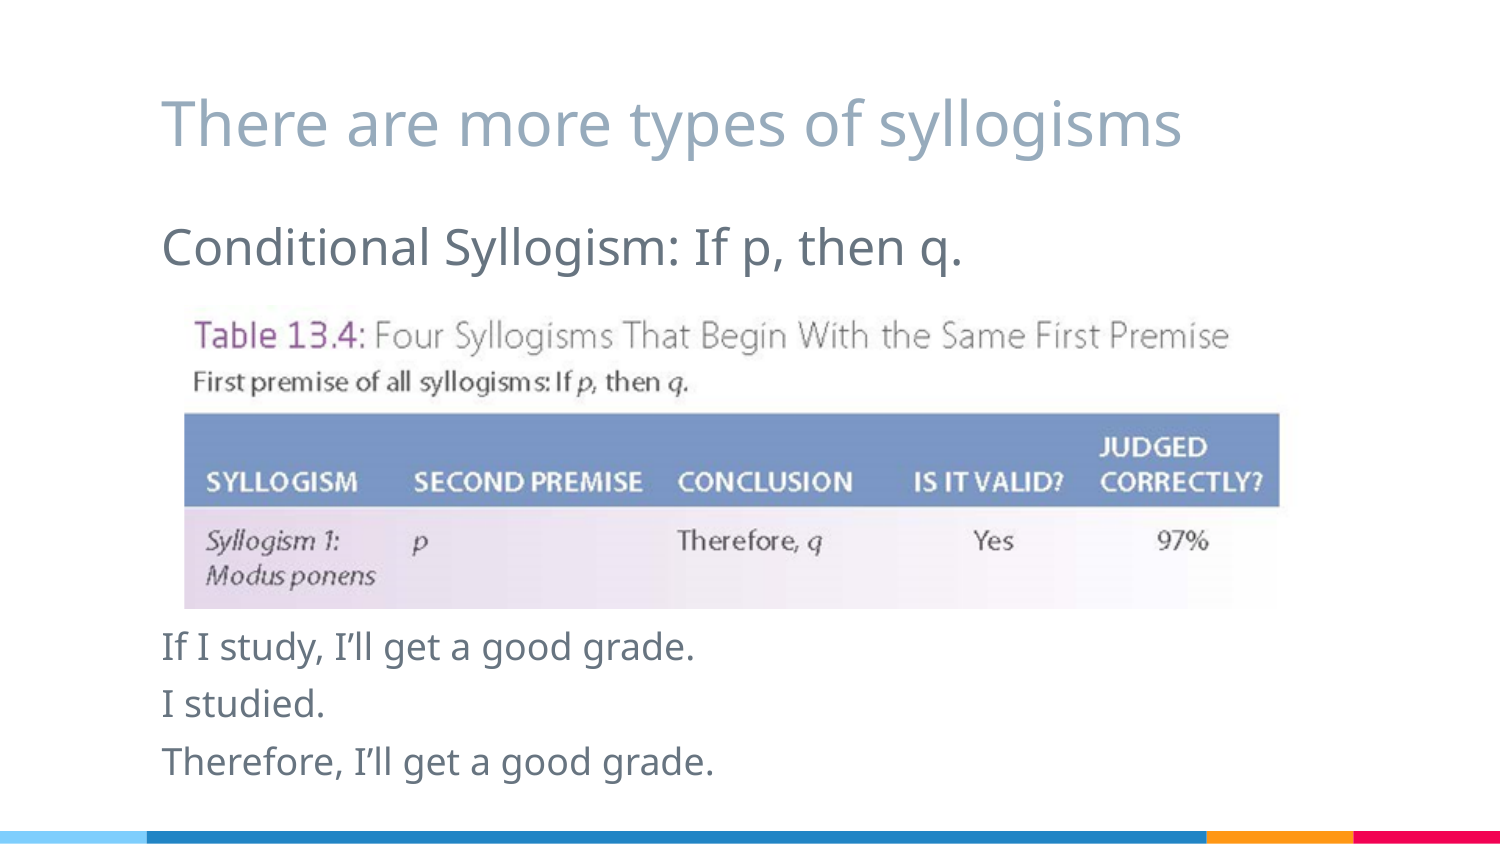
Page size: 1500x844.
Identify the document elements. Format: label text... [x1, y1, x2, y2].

title There are more types of syllogisms [146, 33, 1207, 175]
list If I study, I’ll get a good grade. I studied. Therefore, I’ll get a good grade. [146, 607, 1367, 710]
picture [184, 305, 1316, 609]
list Conditional Syllogism: If p, then q. [146, 200, 1367, 303]
